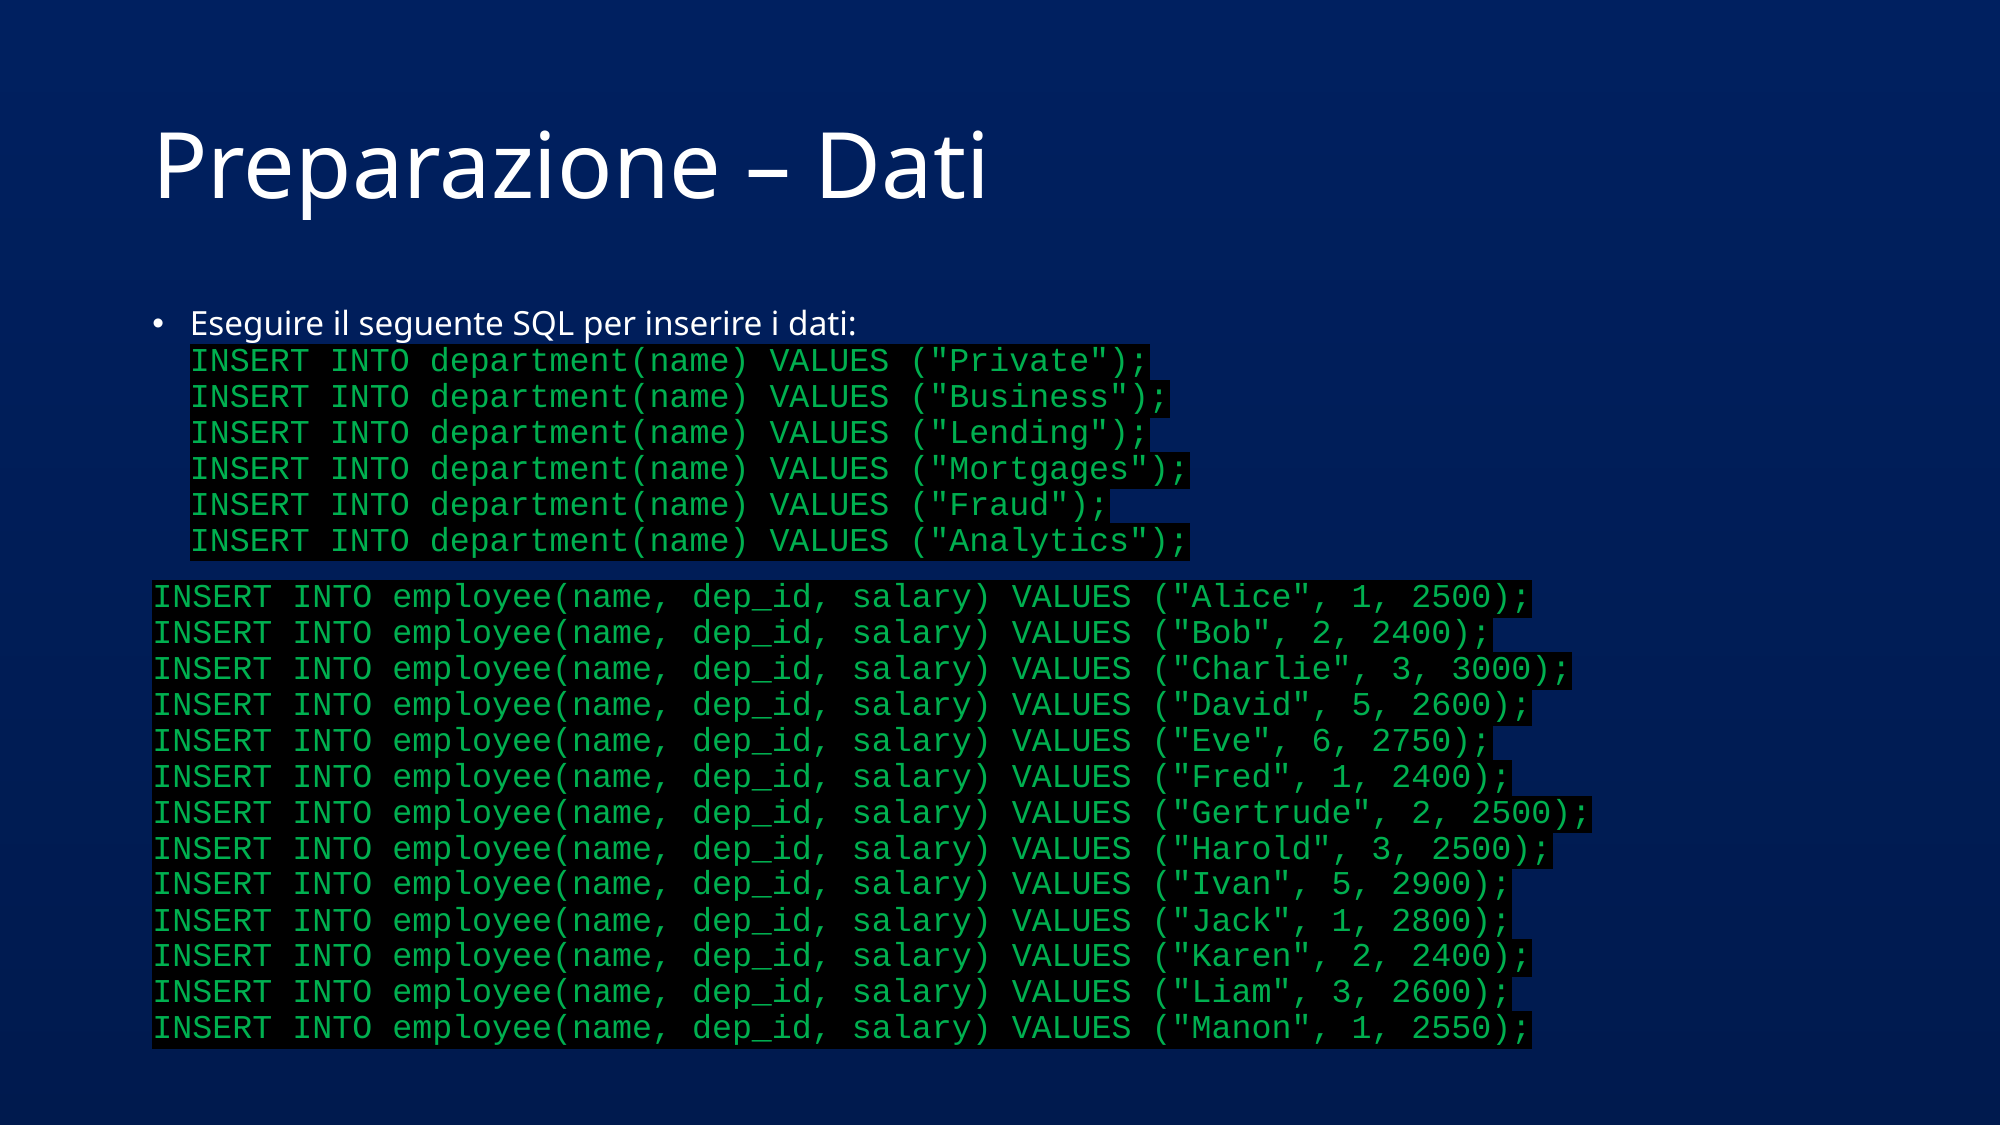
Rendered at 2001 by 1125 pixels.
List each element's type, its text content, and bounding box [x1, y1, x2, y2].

title Preparazione – Dati [137, 59, 1863, 278]
list Eseguire il seguente SQL per inserire i dati: INSERT INTO department(name) VALUES ("Private"); INSERT INTO department(name) VALUES ("Business"); INSERT INTO department(name) VALUES ("Lending"); INSERT INTO department(name) VALUES ("Mortgages"); INSERT INTO department(name) VALUES ("Fraud"); INSERT INTO department(name) VALUES ("Analytics"); INSERT INTO employee(name, dep_id, salary) VALUES ("Alice", 1, 2500); INSERT INTO employee(name, dep_id, salary) VALUES ("Bob", 2, 2400); INSERT INTO employee(name, dep_id, salary) VALUES ("Charlie", 3, 3000); INSERT INTO employee(name, dep_id, salary) VALUES ("David", 5, 2600); INSERT INTO employee(name, dep_id, salary) VALUES ("Eve", 6, 2750); INSERT INTO employee(name, dep_id, salary) VALUES ("Fred", 1, 2400); INSERT INTO employee(name, dep_id, salary) VALUES ("Gertrude", 2, 2500); INSERT INTO employee(name, dep_id, salary) VALUES ("Harold", 3, 2500); INSERT INTO employee(name, dep_id, salary) VALUES ("Ivan", 5, 2900); INSERT INTO employee(name, dep_id, salary) VALUES ("Jack", 1, 2800); INSERT INTO employee(name, dep_id, salary) VALUES ("Karen", 2, 2400); INSERT INTO employee(name, dep_id, salary) VALUES ("Liam", 3, 2600); INSERT INTO employee(name, dep_id, salary) VALUES ("Manon", 1, 2550); [137, 299, 1863, 1014]
